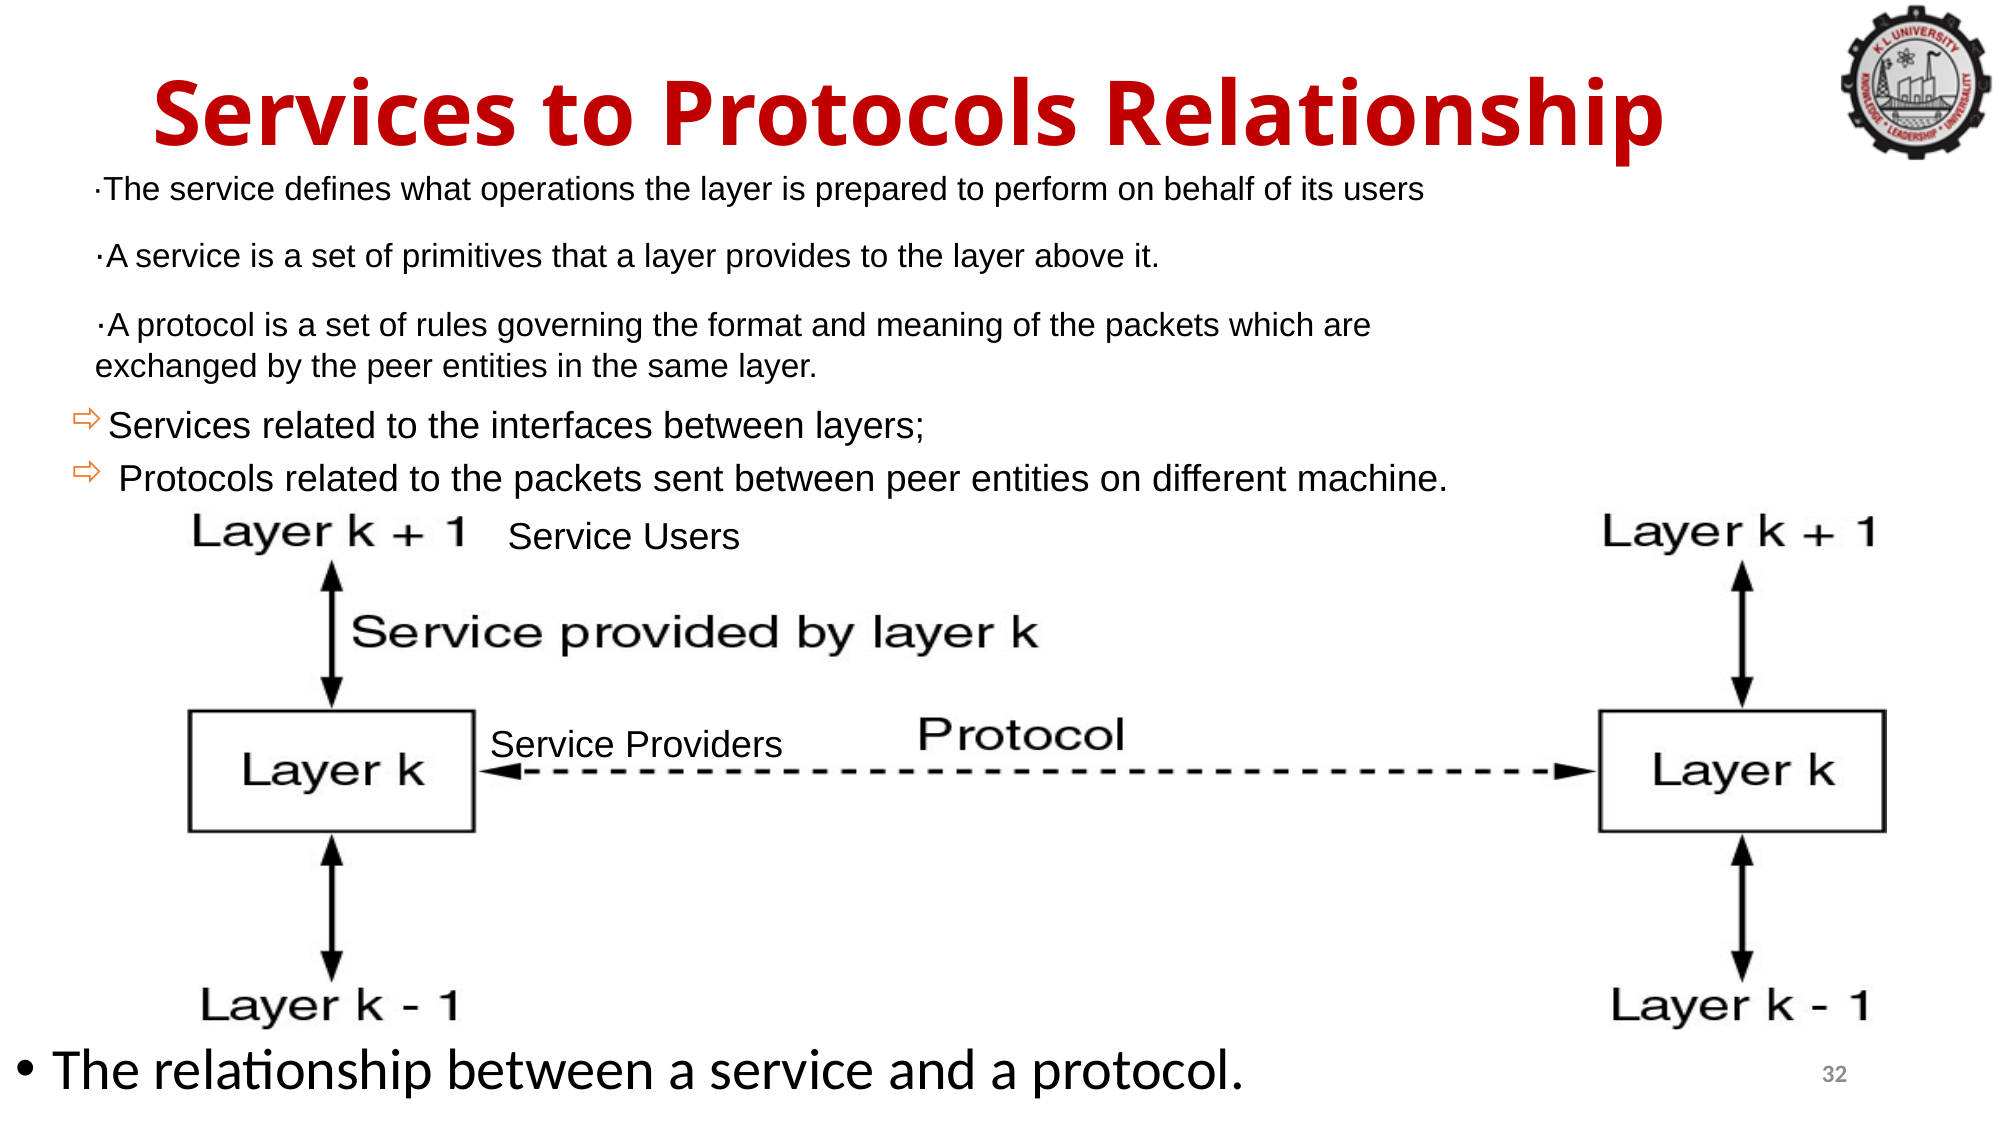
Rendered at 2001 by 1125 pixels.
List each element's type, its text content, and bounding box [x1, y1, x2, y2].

list The relationship between a service and a protocol. [0, 1032, 2000, 1111]
title Services to Protocols Relationship [137, 59, 1863, 173]
text_box ·A service is a set of primitives that a layer provides to the layer above it. [78, 222, 1188, 283]
text_box ·The service defines what operations the layer is prepared to perform on behalf of its users [77, 159, 1442, 215]
text_box ·A protocol is a set of rules governing the format and meaning of the packets which are exchanged by the peer entities in the same layer. [79, 291, 1389, 392]
picture [186, 506, 1887, 1032]
picture [1827, 0, 2000, 173]
text_box Services related to the interfaces between layers; Protocols related to the packets sent between peer entities on different machine. [55, 394, 1465, 507]
